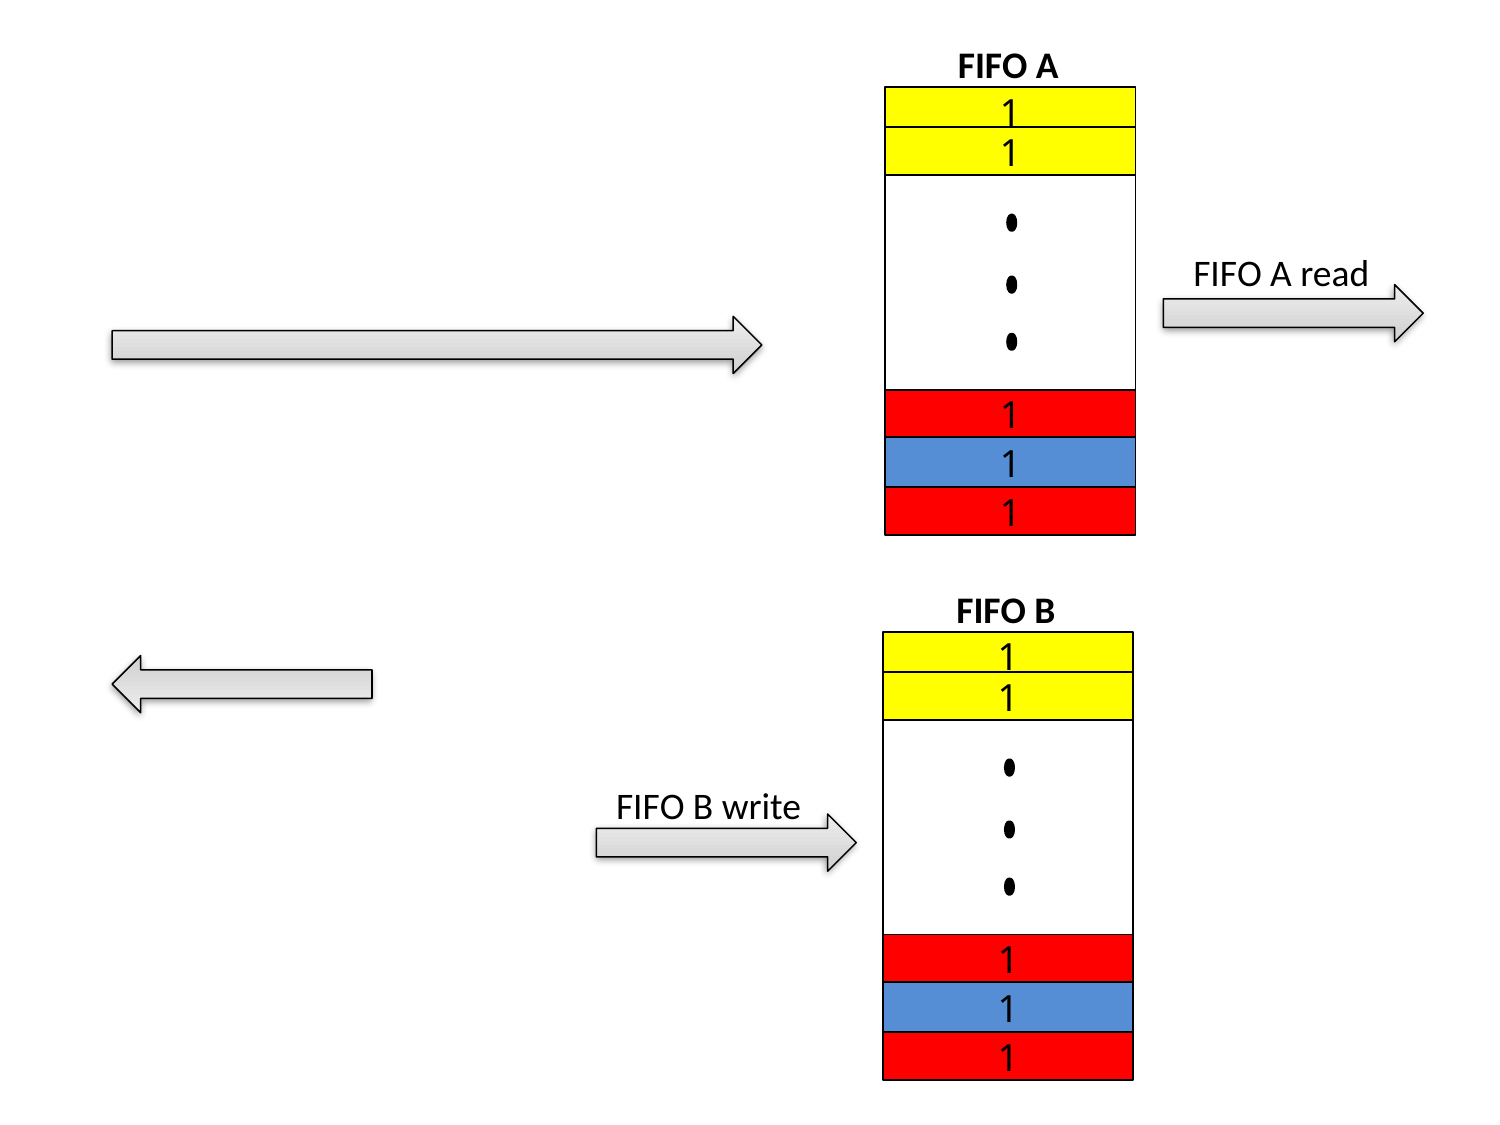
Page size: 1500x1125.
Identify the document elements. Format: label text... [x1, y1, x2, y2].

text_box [884, 33, 1136, 536]
text_box [595, 818, 857, 872]
text_box [111, 654, 373, 714]
text_box [111, 315, 763, 375]
text_box FIFO A read [1175, 242, 1388, 302]
text_box [1162, 283, 1424, 343]
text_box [882, 578, 1134, 1081]
text_box FIFO B write [584, 775, 833, 835]
